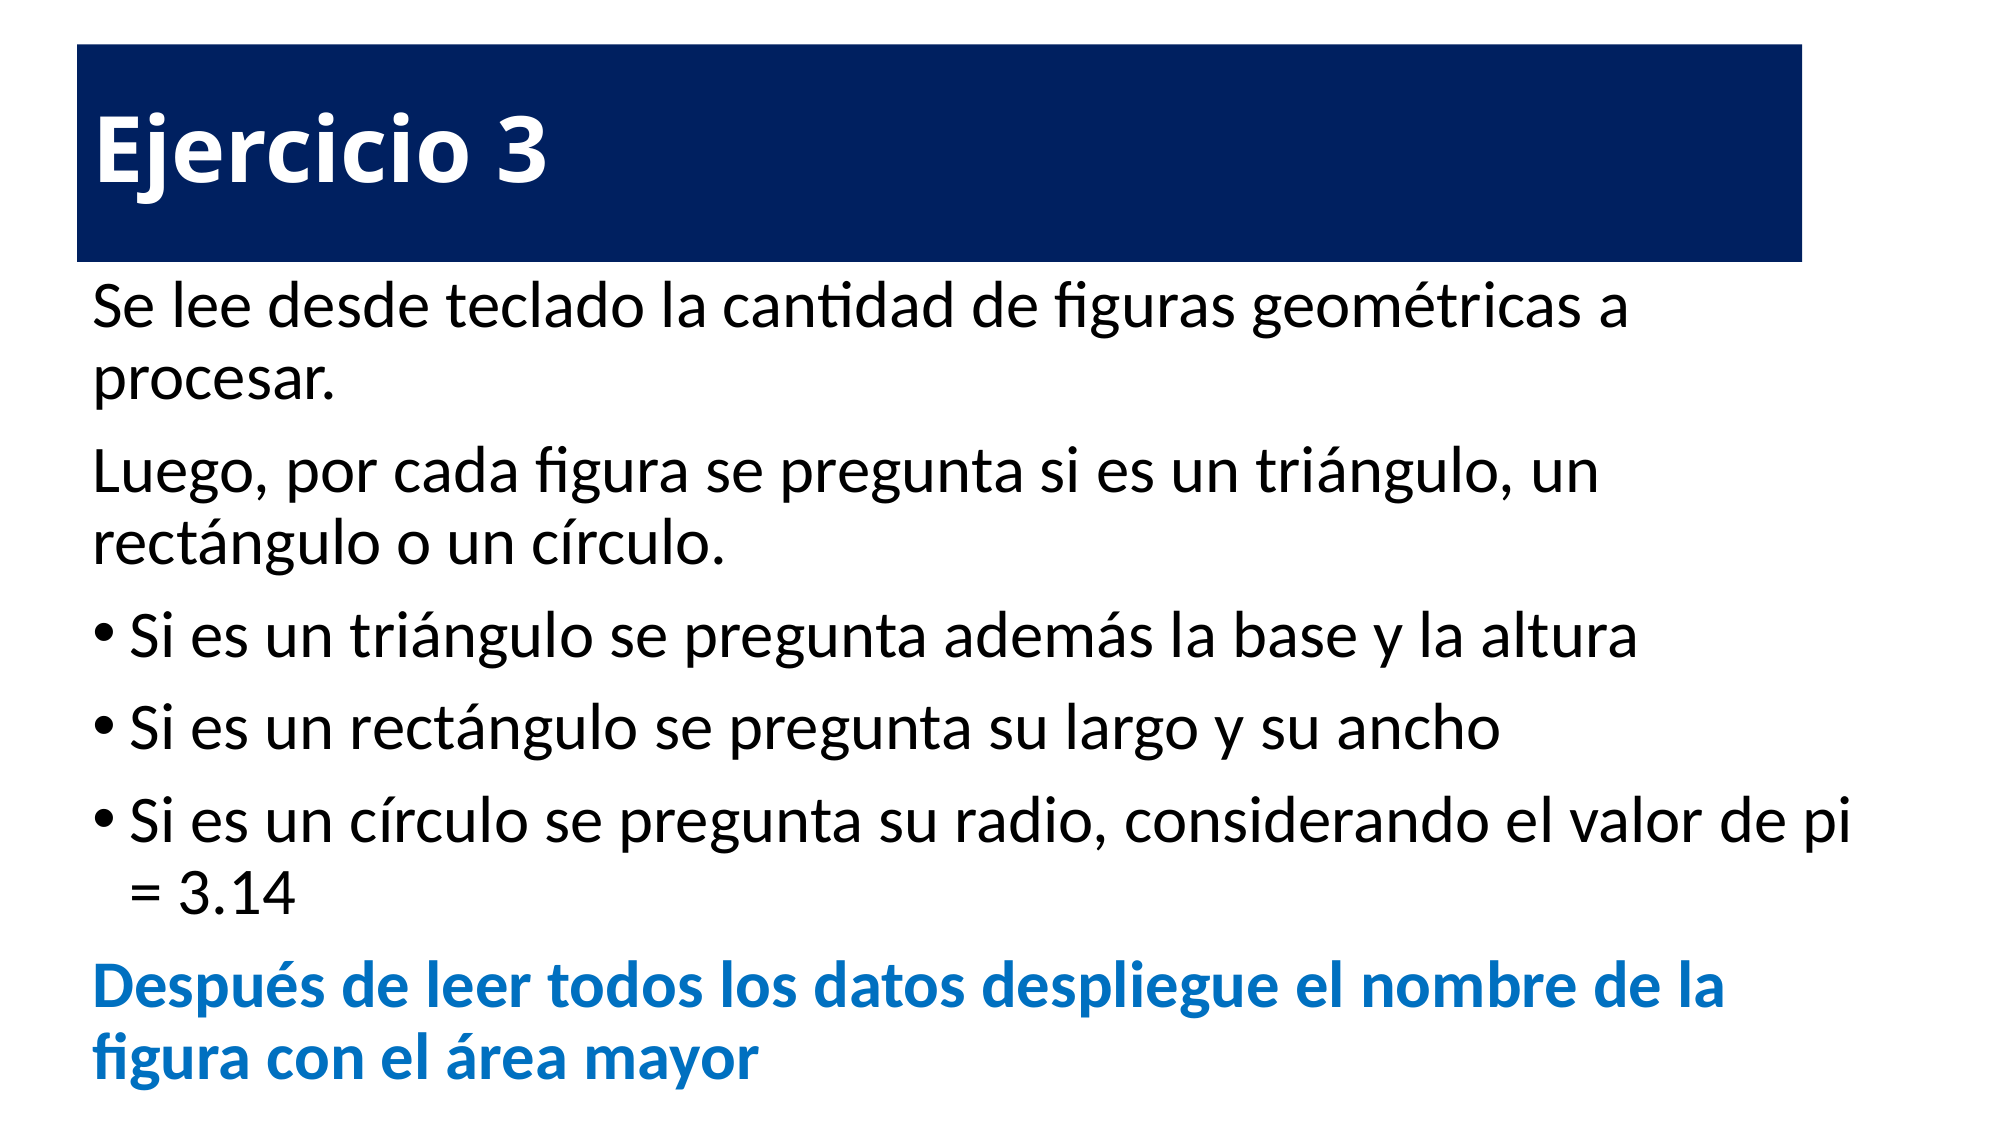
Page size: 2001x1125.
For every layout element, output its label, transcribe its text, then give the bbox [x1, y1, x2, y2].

list Se lee desde teclado la cantidad de figuras geométricas a procesar. Luego, por cada figura se pregunta si es un triángulo, un rectángulo o un círculo. Si es un triángulo se pregunta además la base y la altura Si es un rectángulo se pregunta su largo y su ancho Si es un círculo se pregunta su radio, considerando el valor de pi = 3.14 Después de leer todos los datos despliegue el nombre de la figura con el área mayor [77, 261, 1900, 1125]
text_box Ejercicio 3 [77, 44, 1803, 262]
